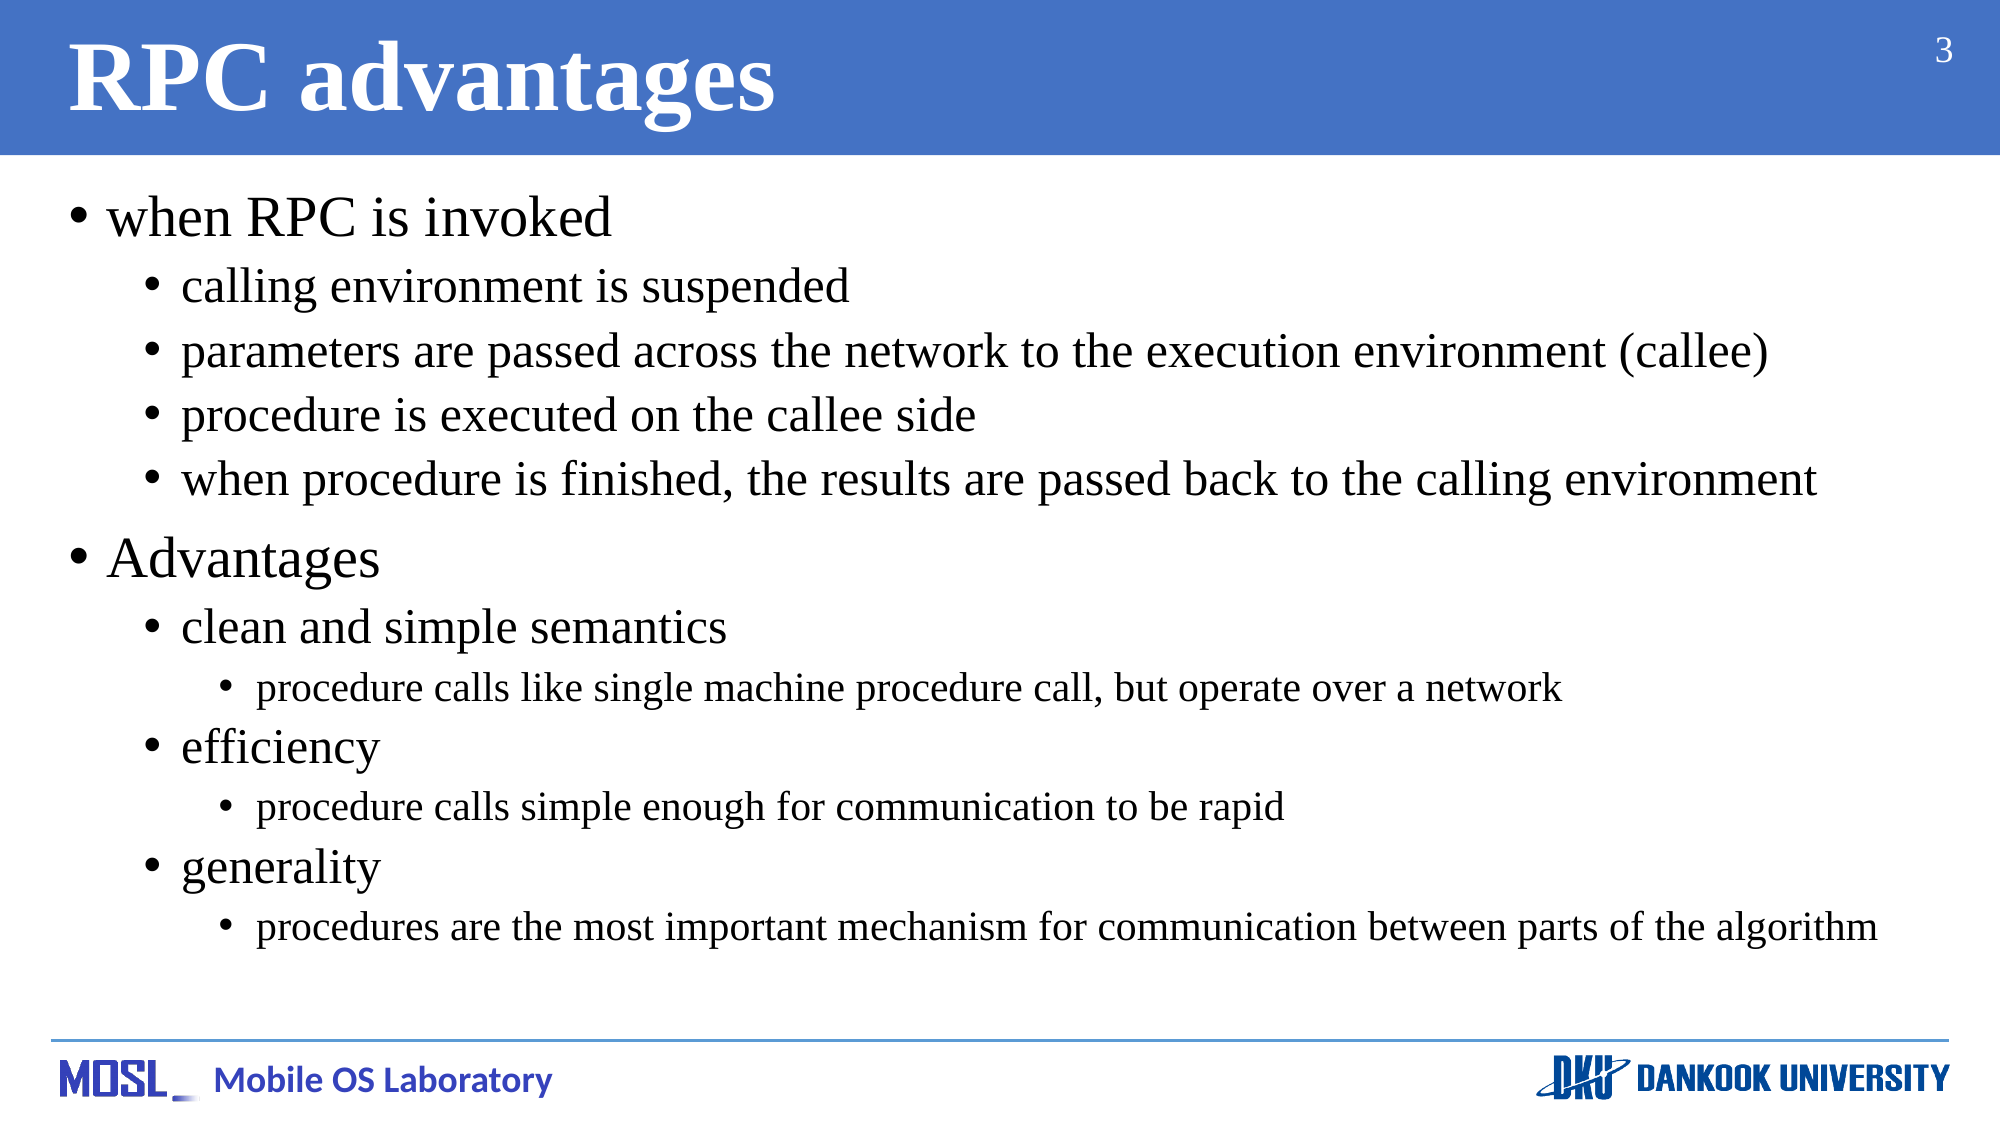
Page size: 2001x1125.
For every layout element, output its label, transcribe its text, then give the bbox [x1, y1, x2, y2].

title RPC advantages [53, 2, 1937, 153]
picture [39, 1037, 216, 1119]
slide_number 3 [1937, 17, 1969, 78]
list when RPC is invoked calling environment is suspended parameters are passed across the network to the execution environment (callee) procedure is executed on the callee side when procedure is finished, the results are passed back to the calling environment Advantages clean and simple semantics procedure calls like single machine procedure call, but operate over a network efficiency procedure calls simple enough for communication to be rapid generality procedures are the most important mechanism for communication between parts of the algorithm [53, 178, 1937, 984]
picture [1536, 1055, 1950, 1100]
